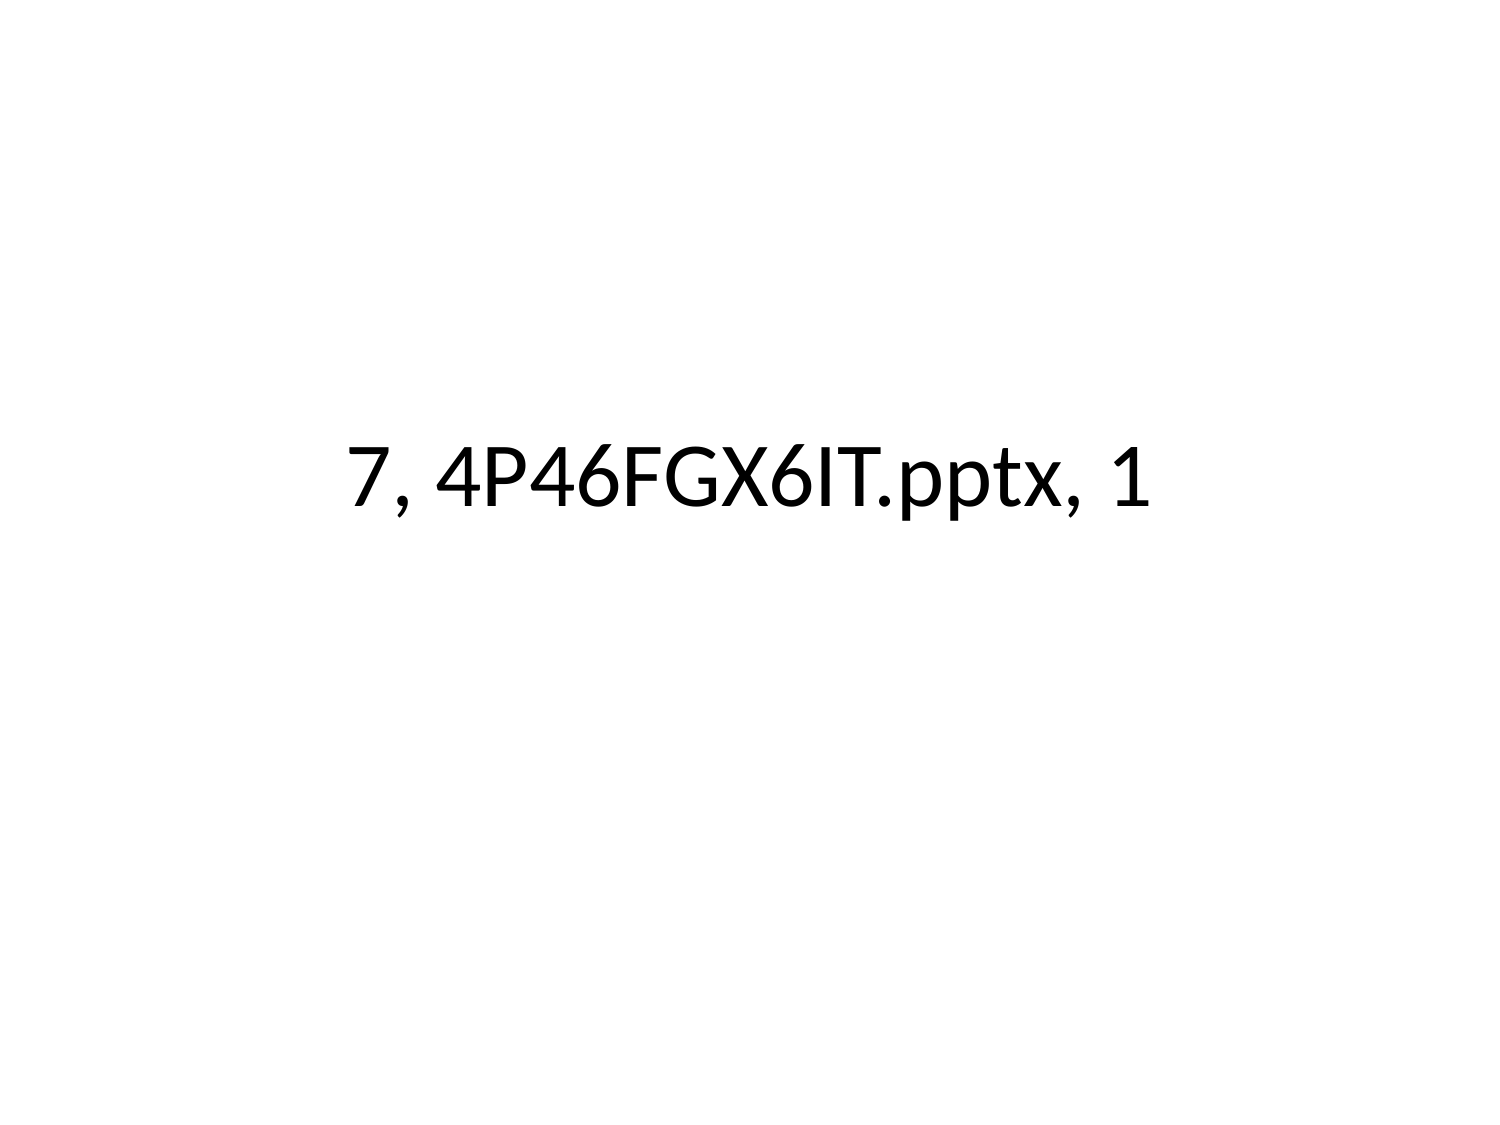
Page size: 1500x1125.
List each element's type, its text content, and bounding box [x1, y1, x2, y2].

title 7, 4P46FGX6IT.pptx, 1 [112, 349, 1388, 591]
